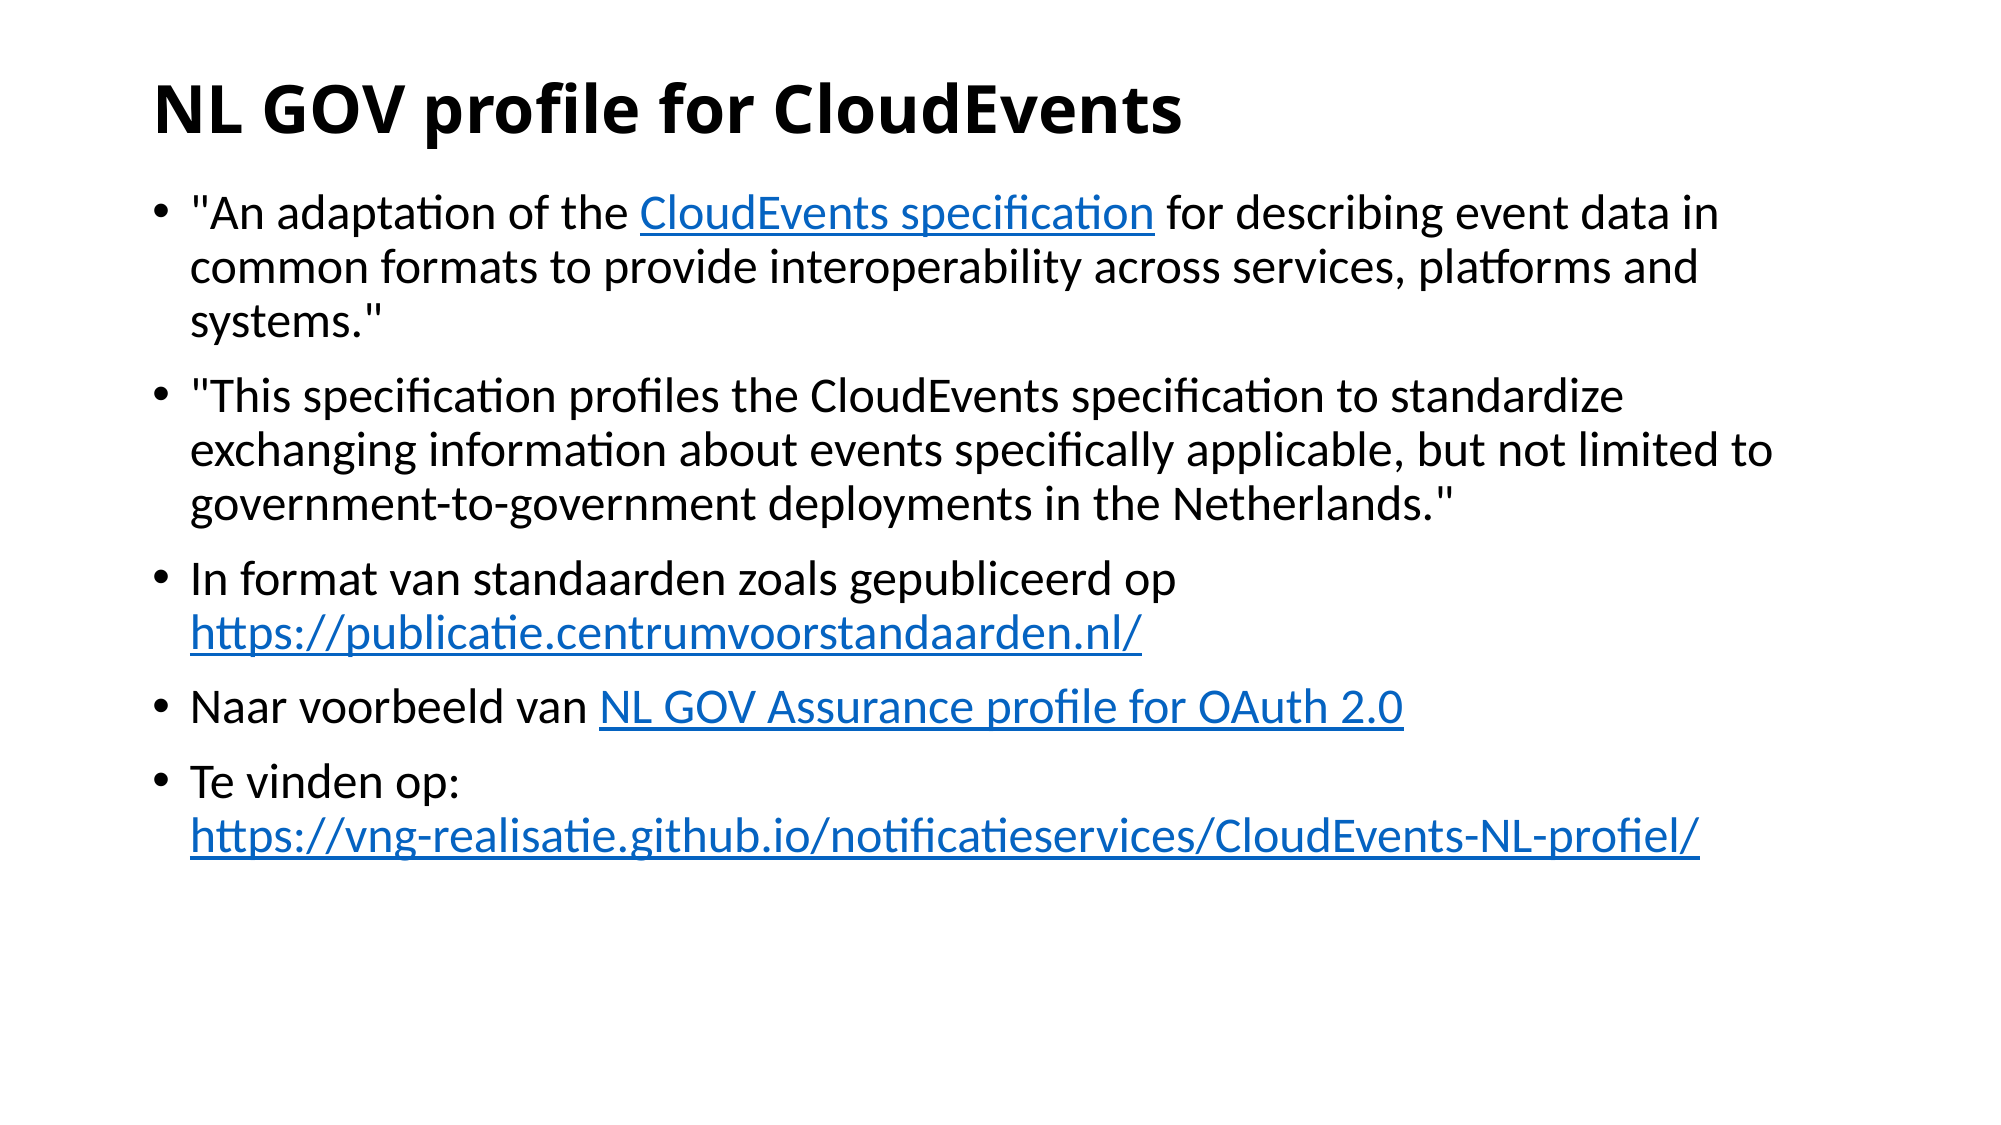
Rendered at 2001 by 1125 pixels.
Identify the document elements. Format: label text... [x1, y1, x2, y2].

list "An adaptation of the CloudEvents specification for describing event data in common formats to provide interoperability across services, platforms and systems." "This specification profiles the CloudEvents specification to standardize exchanging information about events specifically applicable, but not limited to government-to-government deployments in the Netherlands." In format van standaarden zoals gepubliceerd op https://publicatie.centrumvoorstandaarden.nl/ Naar voorbeeld van NL GOV Assurance profile for OAuth 2.0 Te vinden op: https://vng-realisatie.github.io/notificatieservices/CloudEvents-NL-profiel/ [137, 178, 1863, 1014]
title NL GOV profile for CloudEvents [137, 59, 1863, 164]
